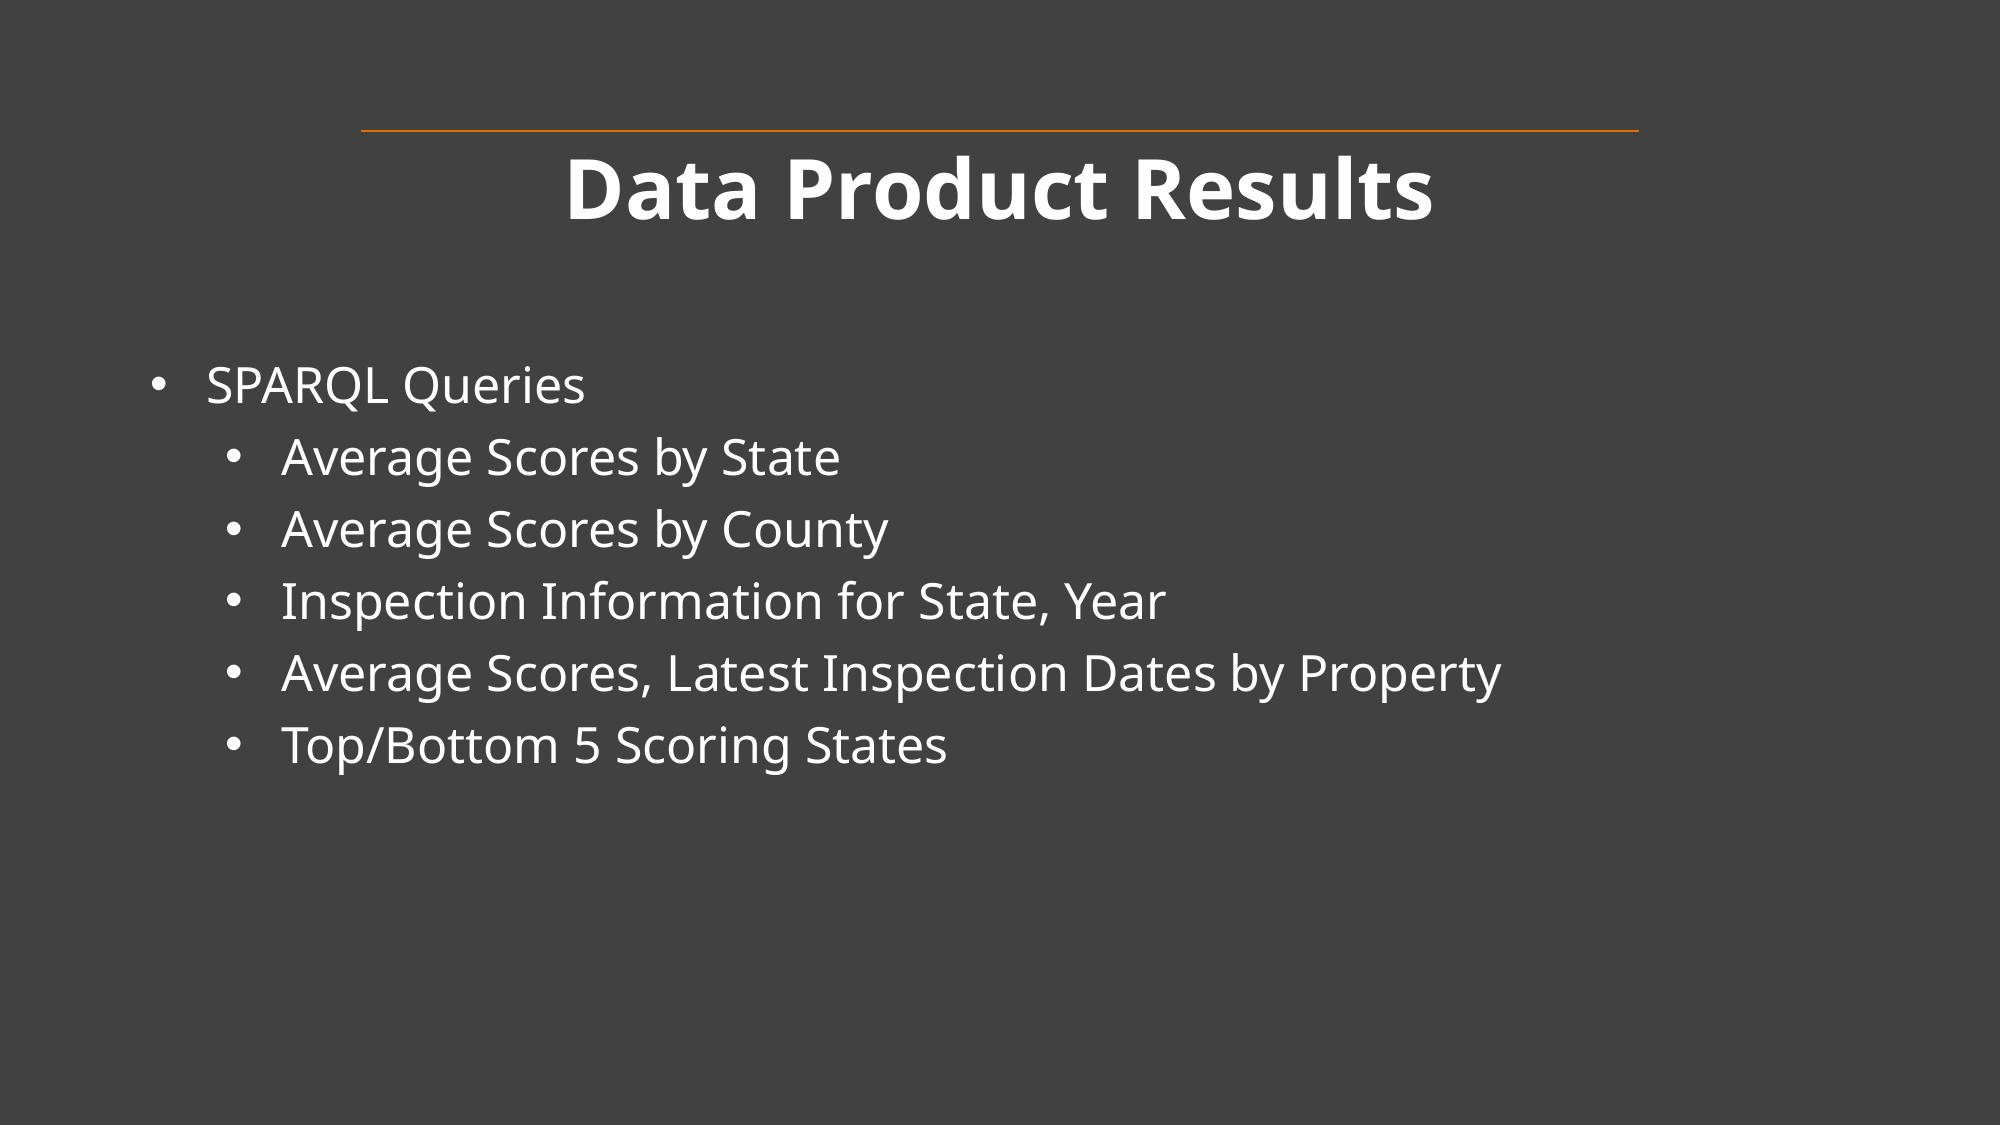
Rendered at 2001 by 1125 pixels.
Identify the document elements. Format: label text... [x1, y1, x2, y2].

text_box SPARQL Queries Average Scores by State Average Scores by County Inspection Information for State, Year Average Scores, Latest Inspection Dates by Property Top/Bottom 5 Scoring States [150, 341, 1858, 774]
title Data Product Results [150, 151, 1850, 302]
